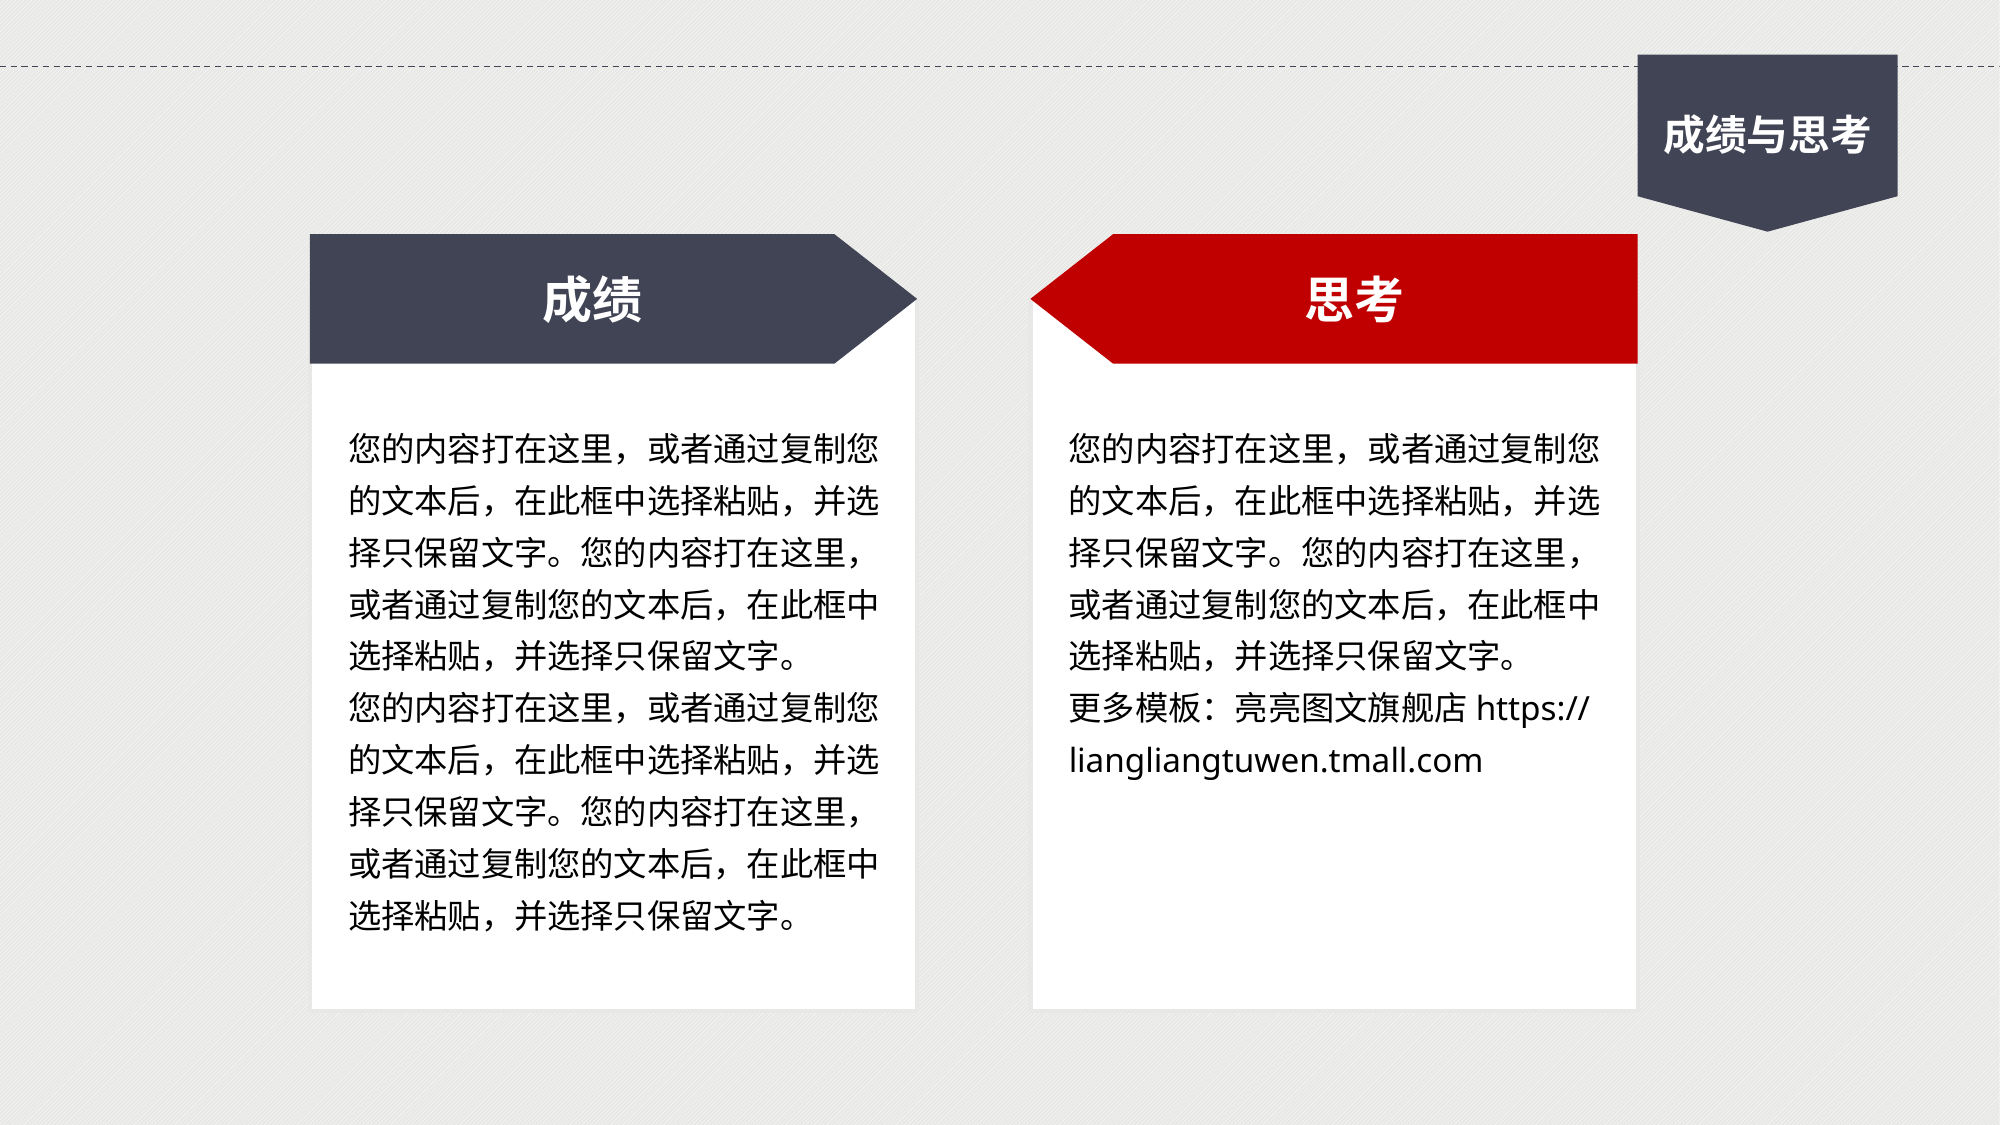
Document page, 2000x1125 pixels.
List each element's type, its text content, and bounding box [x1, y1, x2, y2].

text_box 成绩 [309, 234, 918, 364]
text_box [1635, 78, 1900, 234]
text_box 您的内容打在这里，或者通过复制您的文本后，在此框中选择粘贴，并选择只保留文字。您的内容打在这里，或者通过复制您的文本后，在此框中选择粘贴，并选择只保留文字。 更多模板：亮亮图文旗舰店https://liangliangtuwen.tmall.com [1054, 408, 1638, 787]
text_box 思考 [1030, 234, 1638, 364]
text_box [308, 297, 919, 1013]
text_box 成绩与思考 [1648, 101, 1887, 167]
text_box 您的内容打在这里，或者通过复制您的文本后，在此框中选择粘贴，并选择只保留文字。您的内容打在这里，或者通过复制您的文本后，在此框中选择粘贴，并选择只保留文字。 您的内容打在这里，或者通过复制您的文本后，在此框中选择粘贴，并选择只保留文字。您的内容打在这里，或者通过复制您的文本后，在此框中选择粘贴，并选择只保留文字。 [333, 408, 918, 943]
text_box [1635, 52, 1900, 65]
text_box [1028, 297, 1640, 1013]
